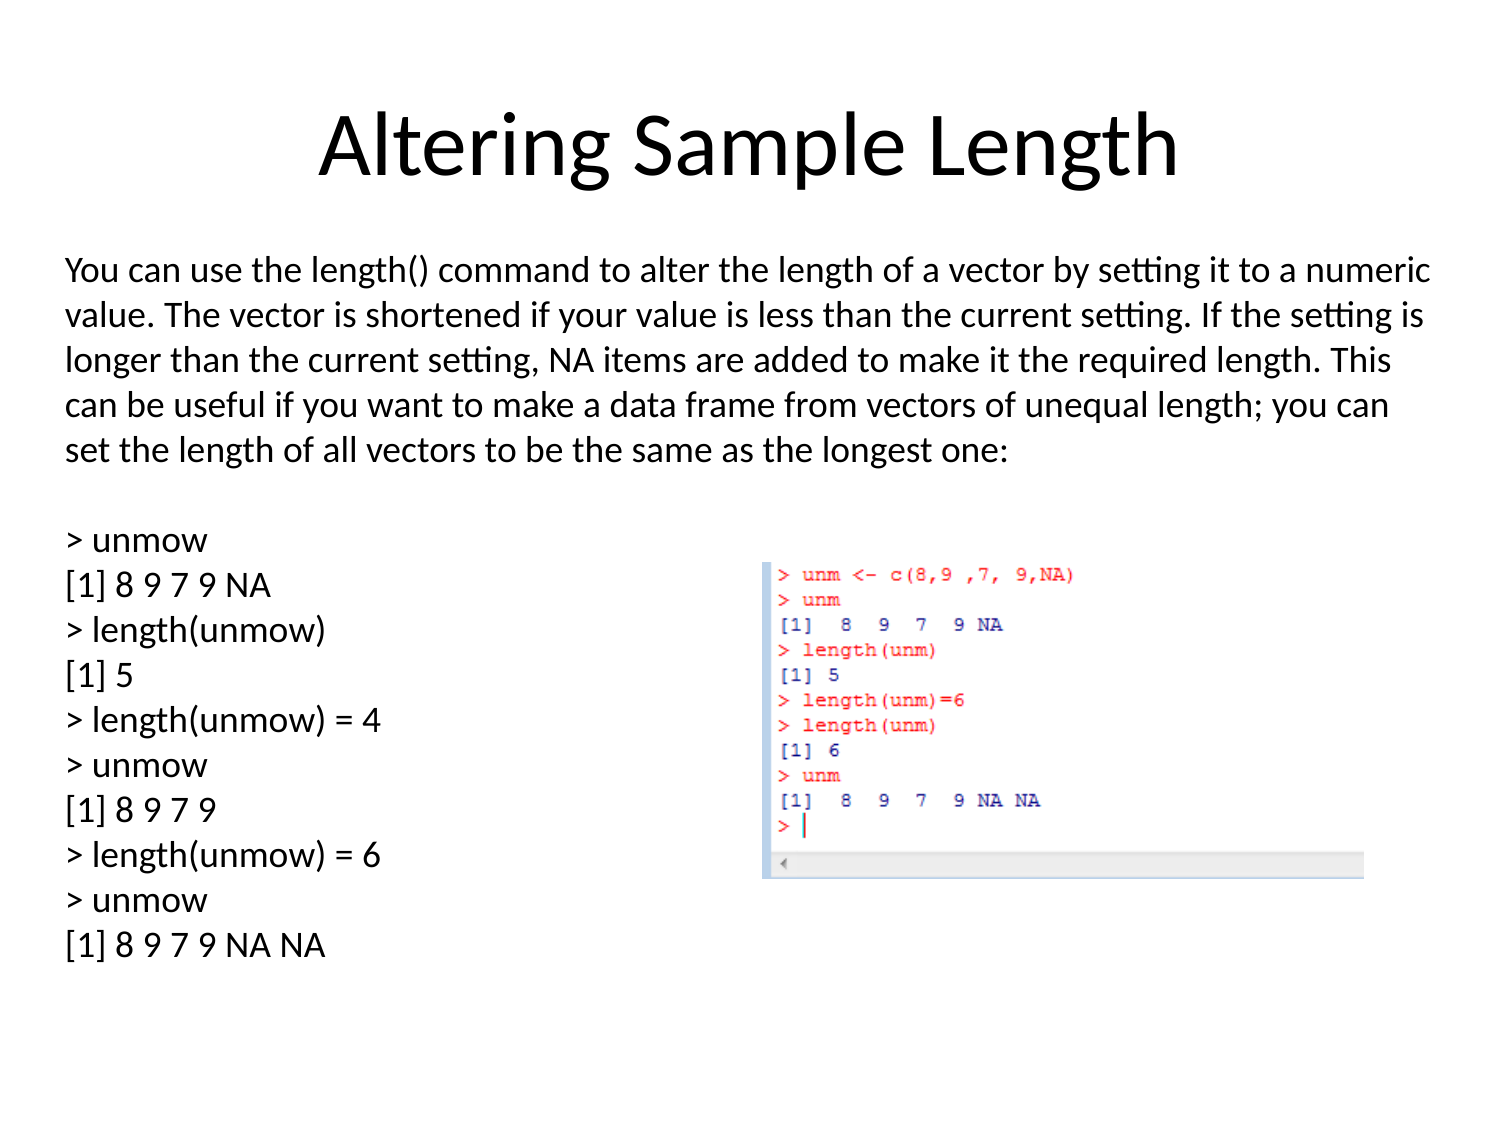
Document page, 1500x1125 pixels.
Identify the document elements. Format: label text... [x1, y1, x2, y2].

title Altering Sample Length [75, 45, 1425, 233]
text_box You can use the length() command to alter the length of a vector by setting it to a numeric value. The vector is shortened if your value is less than the current setting. If the setting is longer than the current setting, NA items are added to make it the required length. This can be useful if you want to make a data frame from vectors of unequal length; you can set the length of all vectors to be the same as the longest one: > unmow [1] 8 9 7 9 NA > length(unmow) [1] 5 > length(unmow) = 4 > unmow [1] 8 9 7 9 > length(unmow) = 6 > unmow [1] 8 9 7 9 NA NA [50, 237, 1450, 973]
picture [762, 562, 1365, 879]
